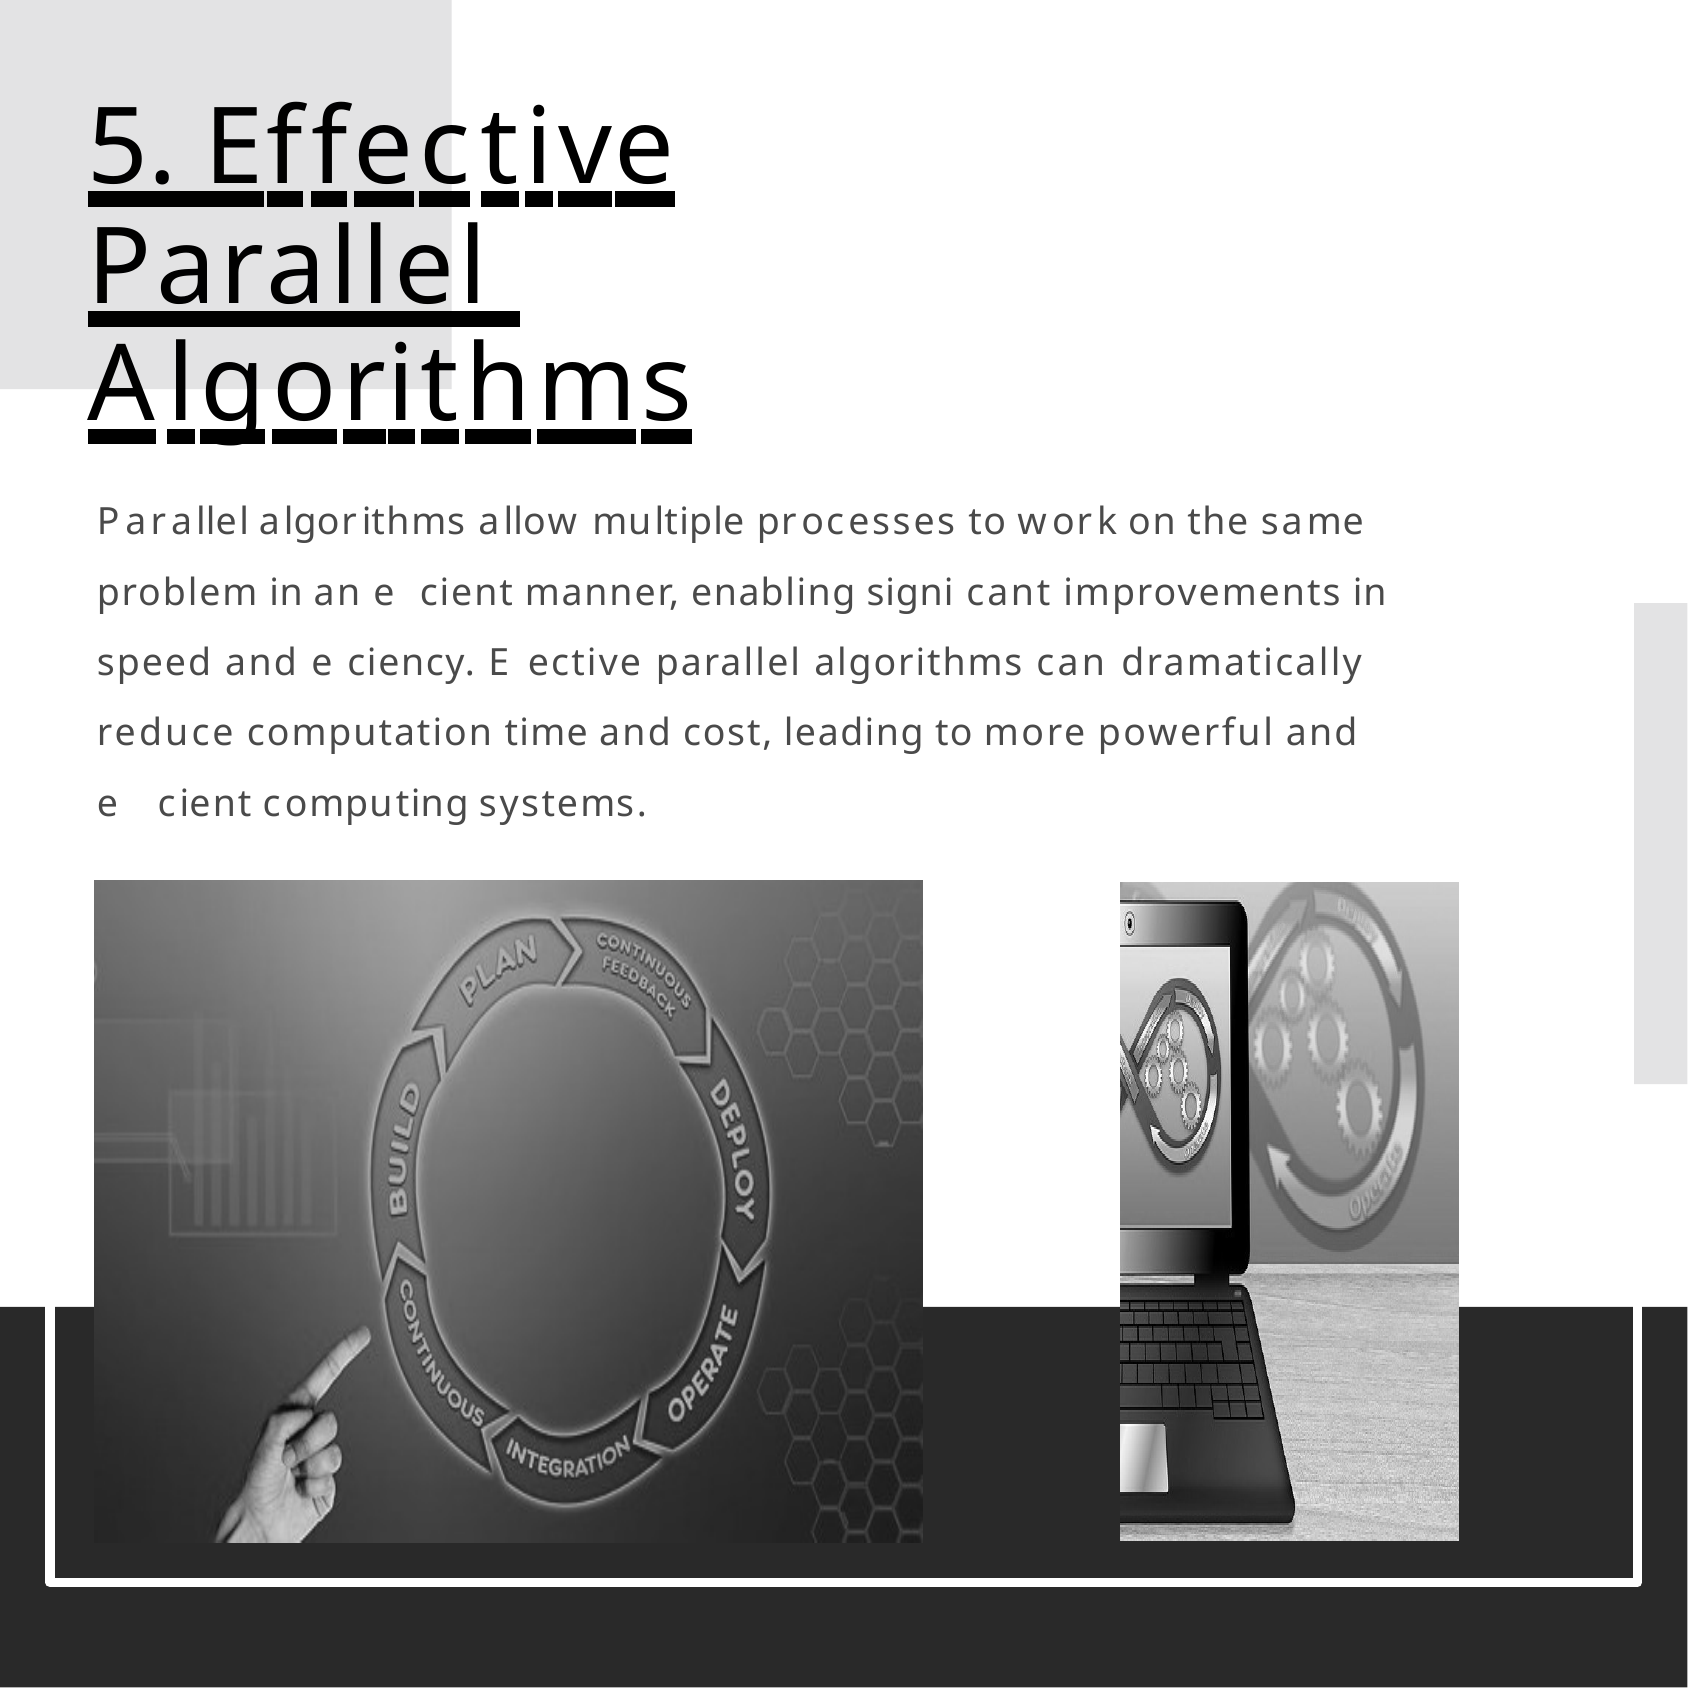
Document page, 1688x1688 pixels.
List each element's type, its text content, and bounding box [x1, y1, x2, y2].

picture [94, 880, 923, 1543]
text_box Parallel algorithms allow multiple processes to work on the same problem in an e cient manner, enabling signi cant improvements in speed and e ciency. E ective parallel algorithms can dramatically reduce computation time and cost, leading to more powerful and e cient computing systems. [94, 470, 1448, 824]
text_box Parallel Algorithms [85, 192, 722, 442]
picture [1120, 882, 1459, 1541]
title 5. Effective [85, 74, 727, 359]
